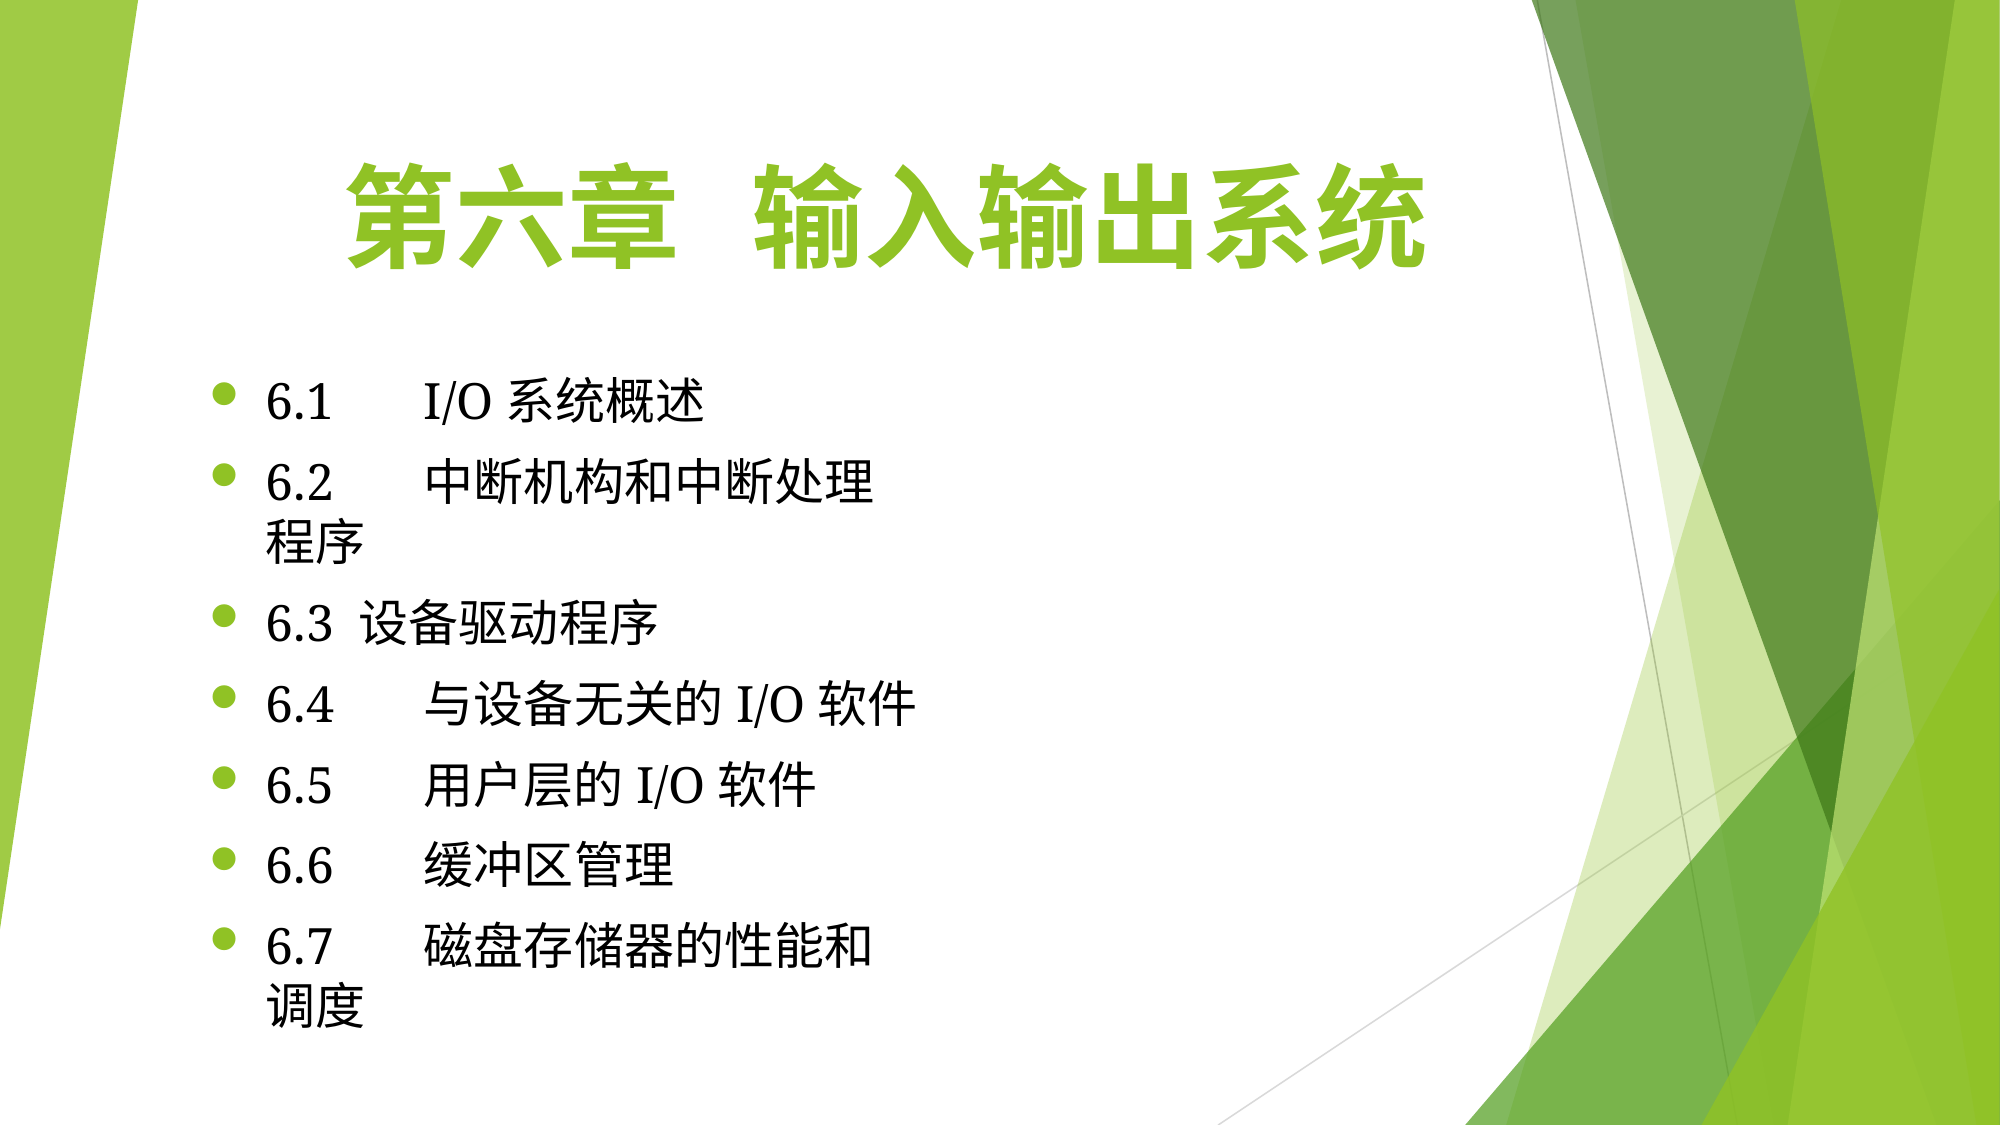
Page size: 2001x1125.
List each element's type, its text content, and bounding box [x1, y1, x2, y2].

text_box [1216, 0, 2000, 1125]
text_box 6.1 I/O系统概述 6.2 中断机构和中断处理程序 6.3 设备驱动程序 6.4 与设备无关的I/O软件 6.5 用户层的I/O软件 6.6 缓冲区管理 6.7 磁盘存储器的性能和调度 [207, 346, 919, 1035]
title 第六章 输入输出系统 [340, 145, 1211, 336]
text_box [0, 0, 139, 930]
